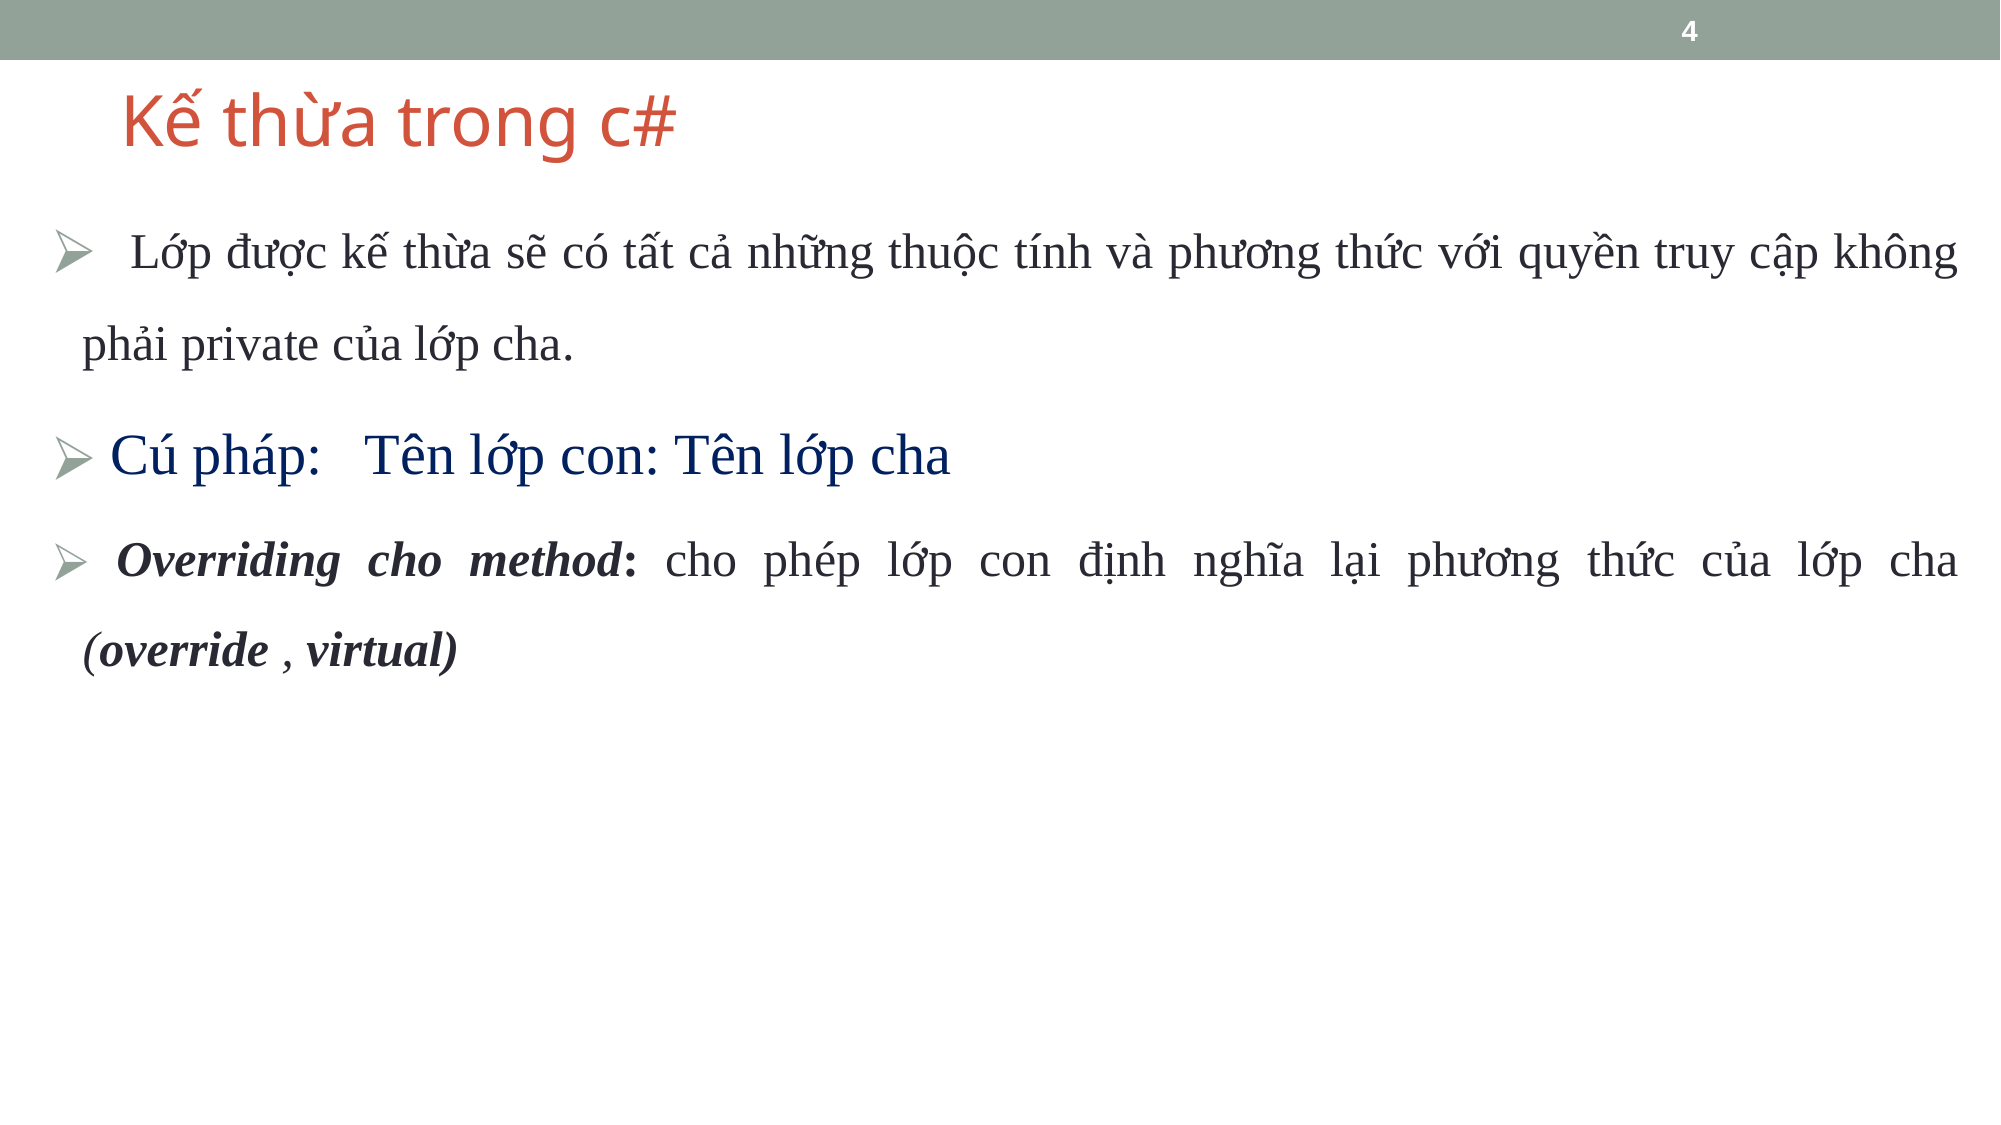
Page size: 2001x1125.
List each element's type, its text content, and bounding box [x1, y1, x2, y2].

slide_number ‹#› [1666, 3, 1900, 57]
list Lớp được kế thừa sẽ có tất cả những thuộc tính và phương thức với quyền truy cập không phải private của lớp cha. Cú pháp: Tên lớp con: Tên lớp cha Overriding cho method: cho phép lớp con định nghĩa lại phương thức của lớp cha (override , virtual) [37, 168, 1975, 1118]
title Kế thừa trong c# [12, 67, 1638, 168]
